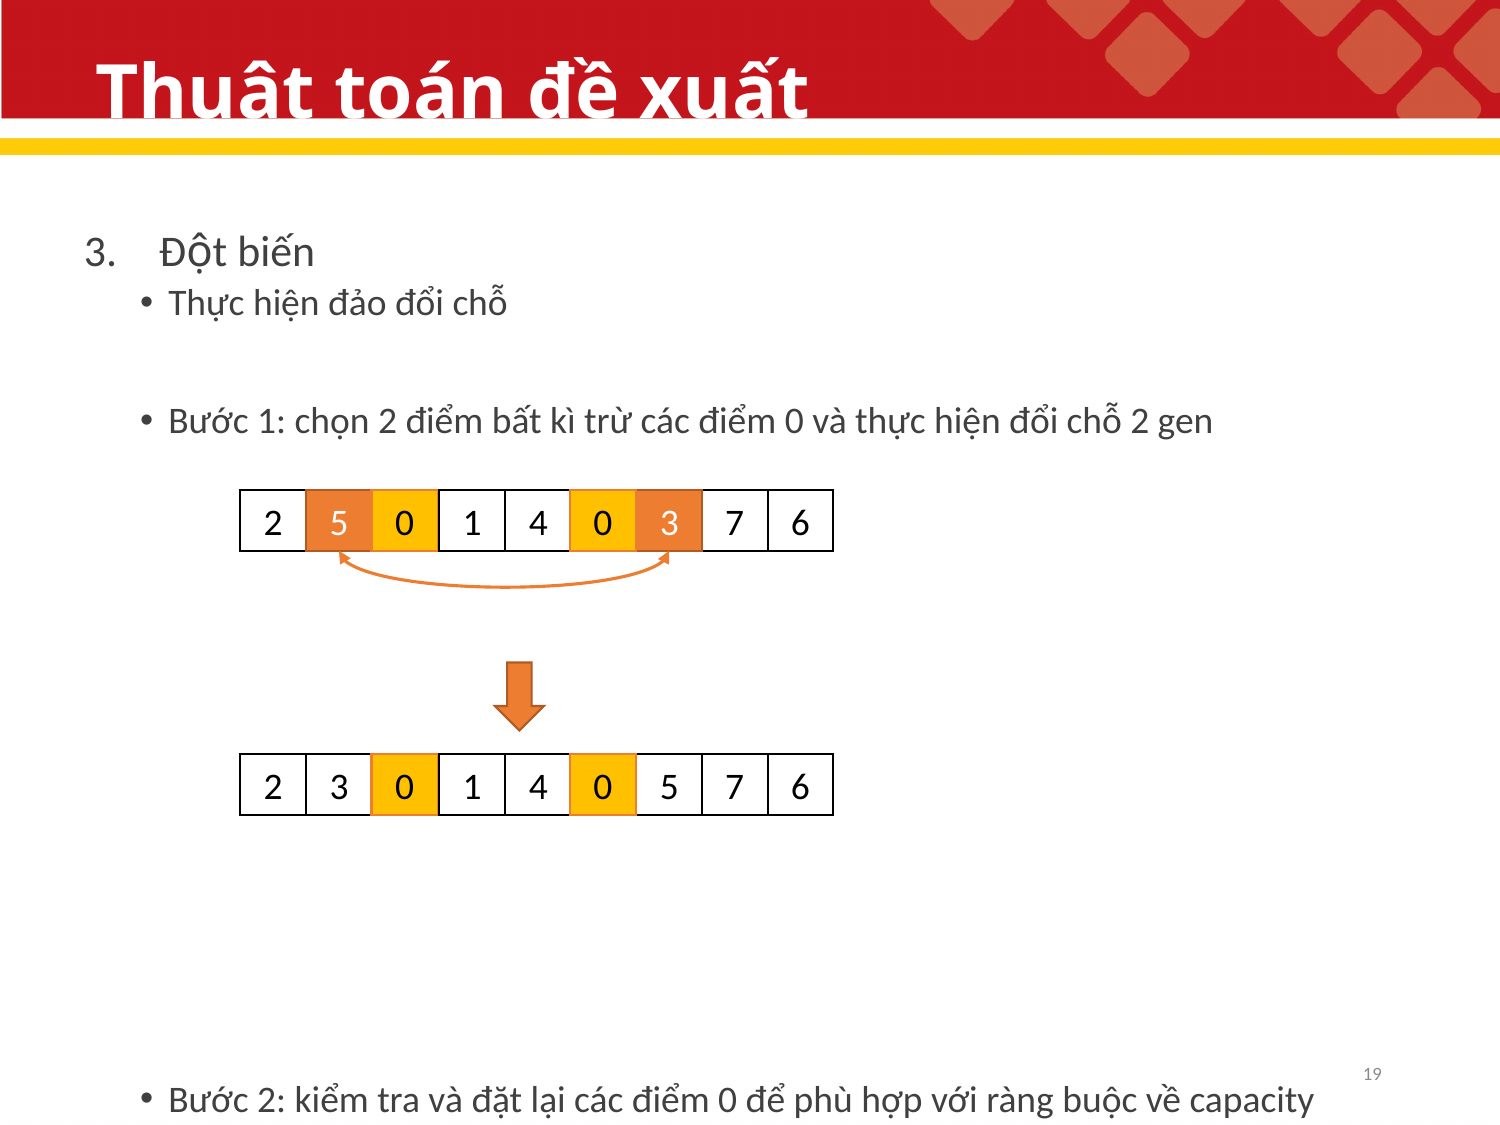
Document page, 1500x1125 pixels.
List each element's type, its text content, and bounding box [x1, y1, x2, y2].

text_box 3 [637, 489, 703, 552]
text_box 1 [438, 753, 504, 816]
text_box 1 [438, 489, 504, 552]
text_box 6 [769, 489, 834, 552]
text_box 2 [239, 753, 305, 816]
text_box 0 [569, 753, 637, 816]
text_box 4 [507, 489, 569, 552]
title Thuật toán đề xuất [80, 0, 1397, 204]
text_box 6 [769, 753, 834, 816]
text_box 0 [569, 489, 637, 552]
text_box 5 [305, 489, 370, 552]
text_box 7 [703, 489, 769, 552]
text_box 5 [637, 753, 703, 816]
text_box 3 [305, 753, 370, 816]
text_box [492, 661, 547, 732]
text_box 0 [370, 753, 438, 816]
text_box 0 [370, 489, 438, 552]
picture [0, 0, 1500, 1125]
list Đột biến Thực hiện đảo đổi chỗ Bước 1: chọn 2 điểm bất kì trừ các điểm 0 và thực hiện đổi chỗ 2 gen Bước 2: kiểm tra và đặt lại các điểm 0 để phù hợp với ràng buộc về capacity [68, 220, 1461, 1116]
text_box 4 [504, 753, 569, 816]
slide_number 19 [1059, 1042, 1397, 1103]
text_box 2 [239, 489, 305, 552]
text_box 7 [703, 753, 769, 816]
